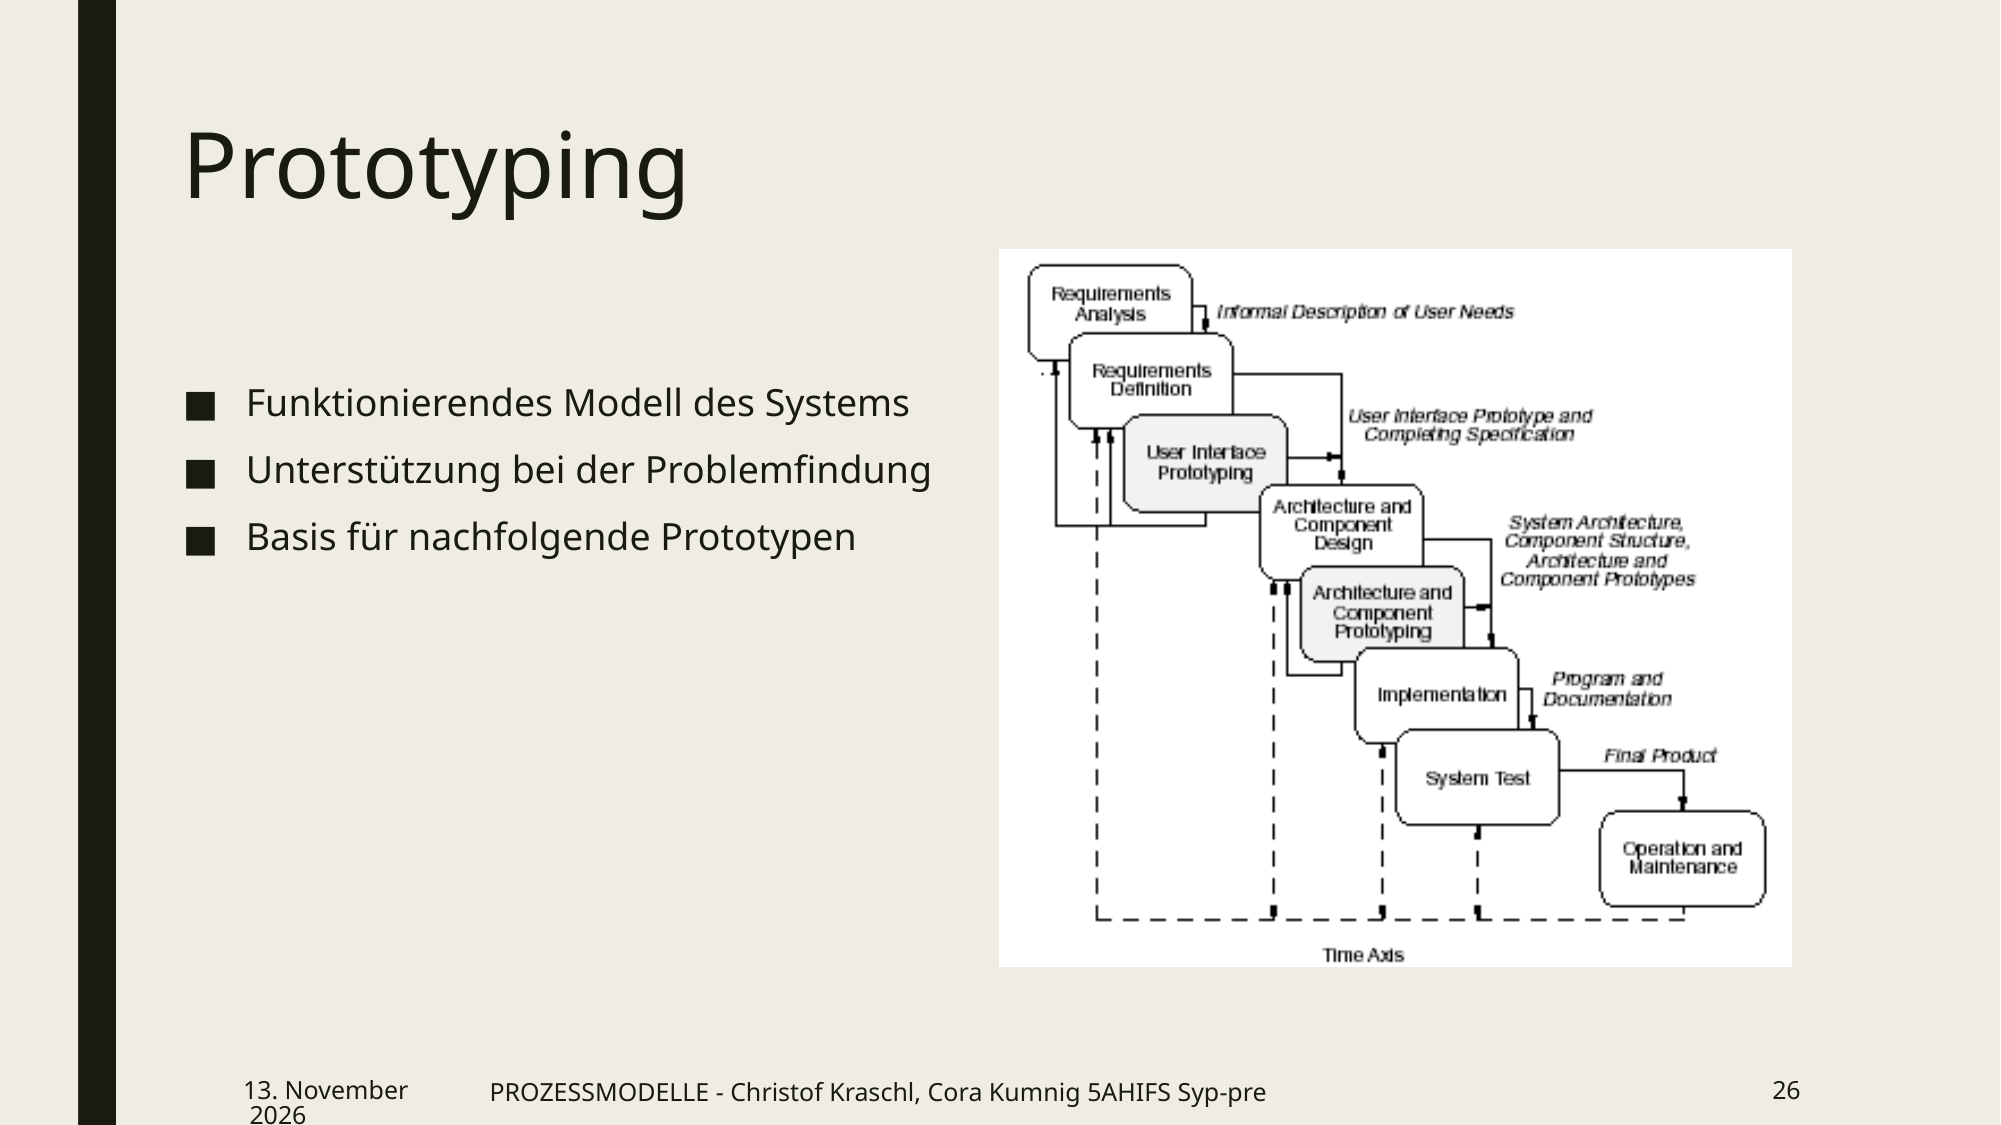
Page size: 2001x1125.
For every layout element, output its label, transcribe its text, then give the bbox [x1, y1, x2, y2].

text_box [76, 0, 119, 1125]
picture [999, 249, 1792, 967]
footer PROZESSMODELLE - Christof Kraschl, Cora Kumnig 5AHIFS Syp-pre [474, 1058, 1505, 1125]
slide_number 12. März 2019 [228, 1058, 426, 1125]
title Prototyping [167, 112, 1890, 357]
slide_number 26 [1553, 1058, 1816, 1125]
list Funktionierendes Modell des Systems Unterstützung bei der Problemfindung Basis für nachfolgende Prototypen [167, 375, 999, 963]
